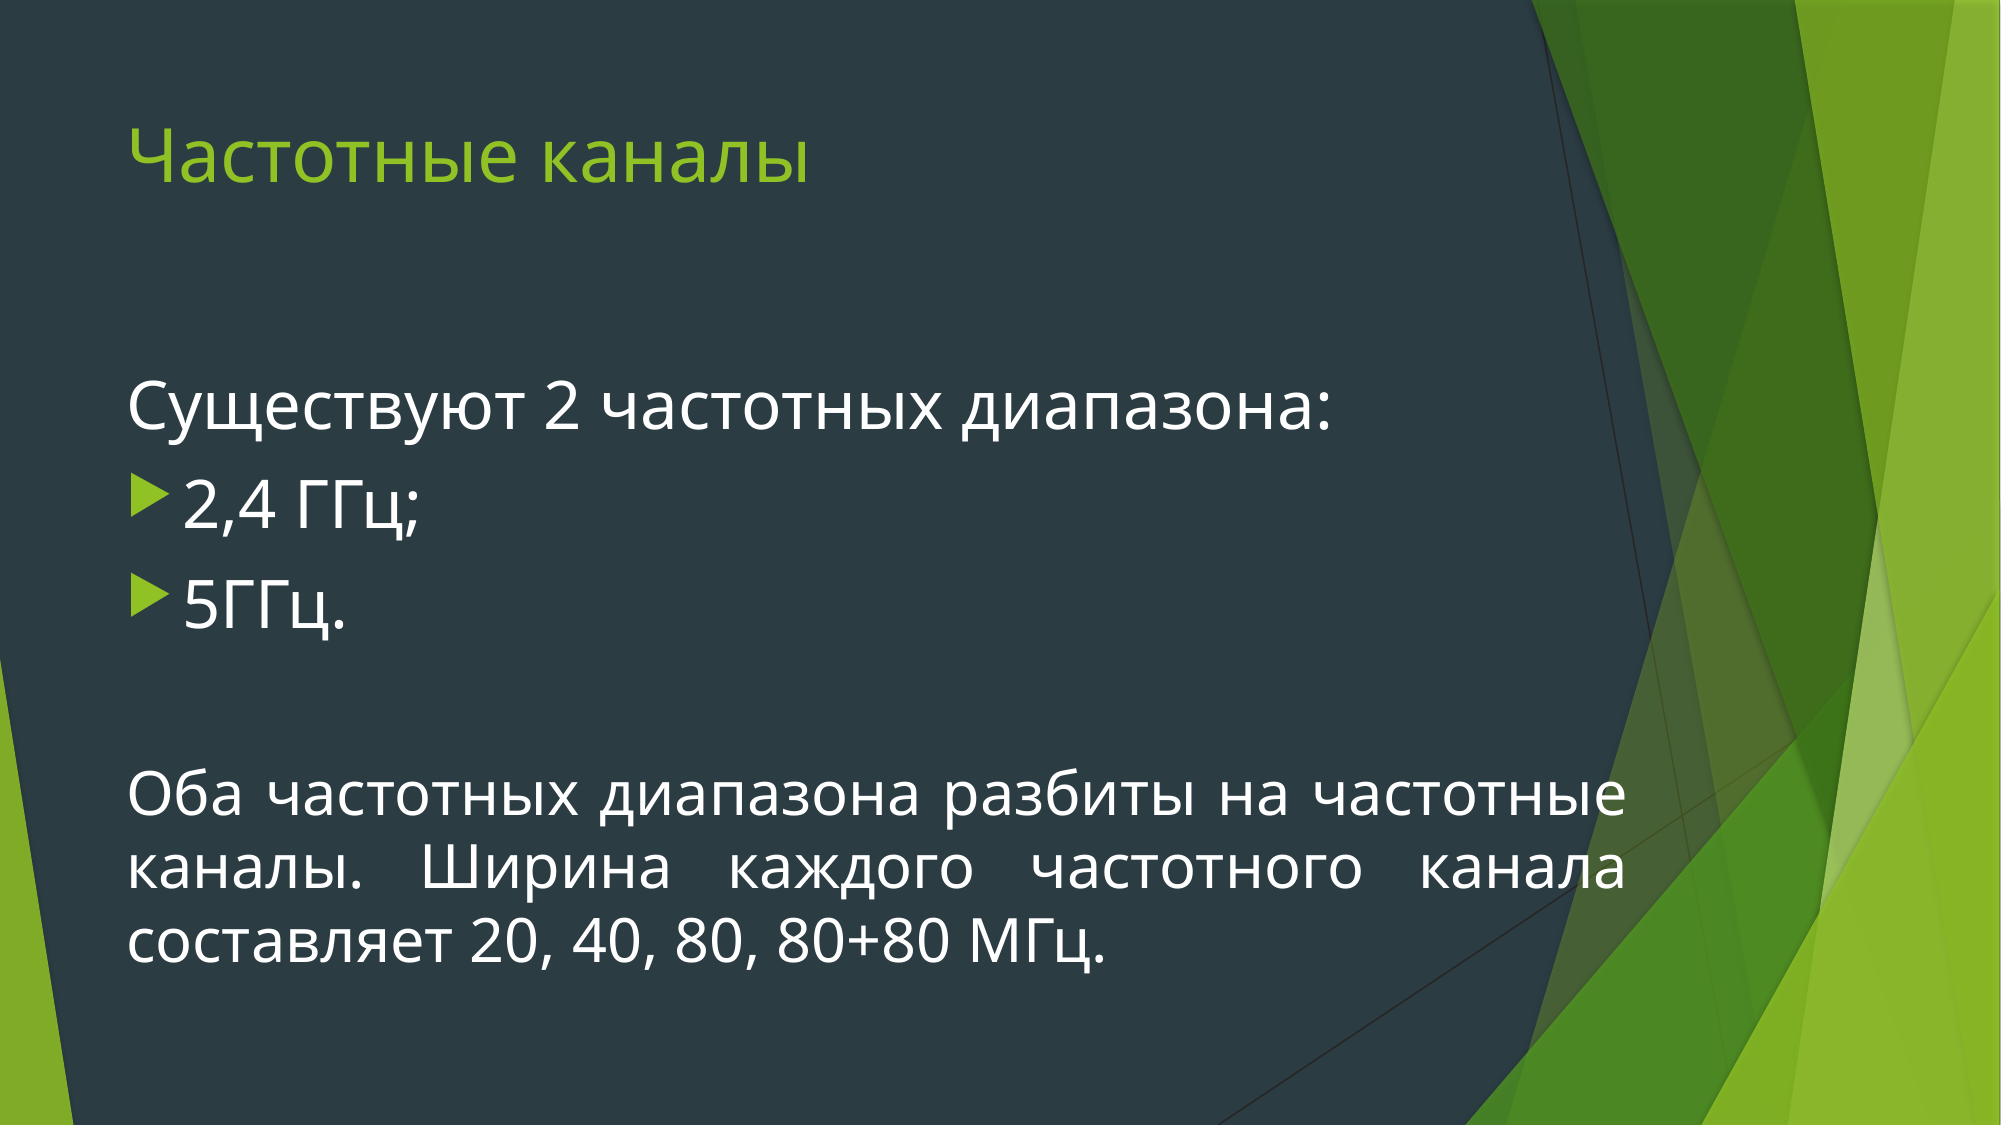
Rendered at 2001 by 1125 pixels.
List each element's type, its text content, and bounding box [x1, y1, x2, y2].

title Частотные каналы [111, 99, 1522, 317]
list Существуют 2 частотных диапазона: 2,4 ГГц; 5ГГц. Оба частотных диапазона разбиты на частотные каналы. Ширина каждого частотного канала составляет 20, 40, 80, 80+80 МГц. [111, 354, 1645, 992]
